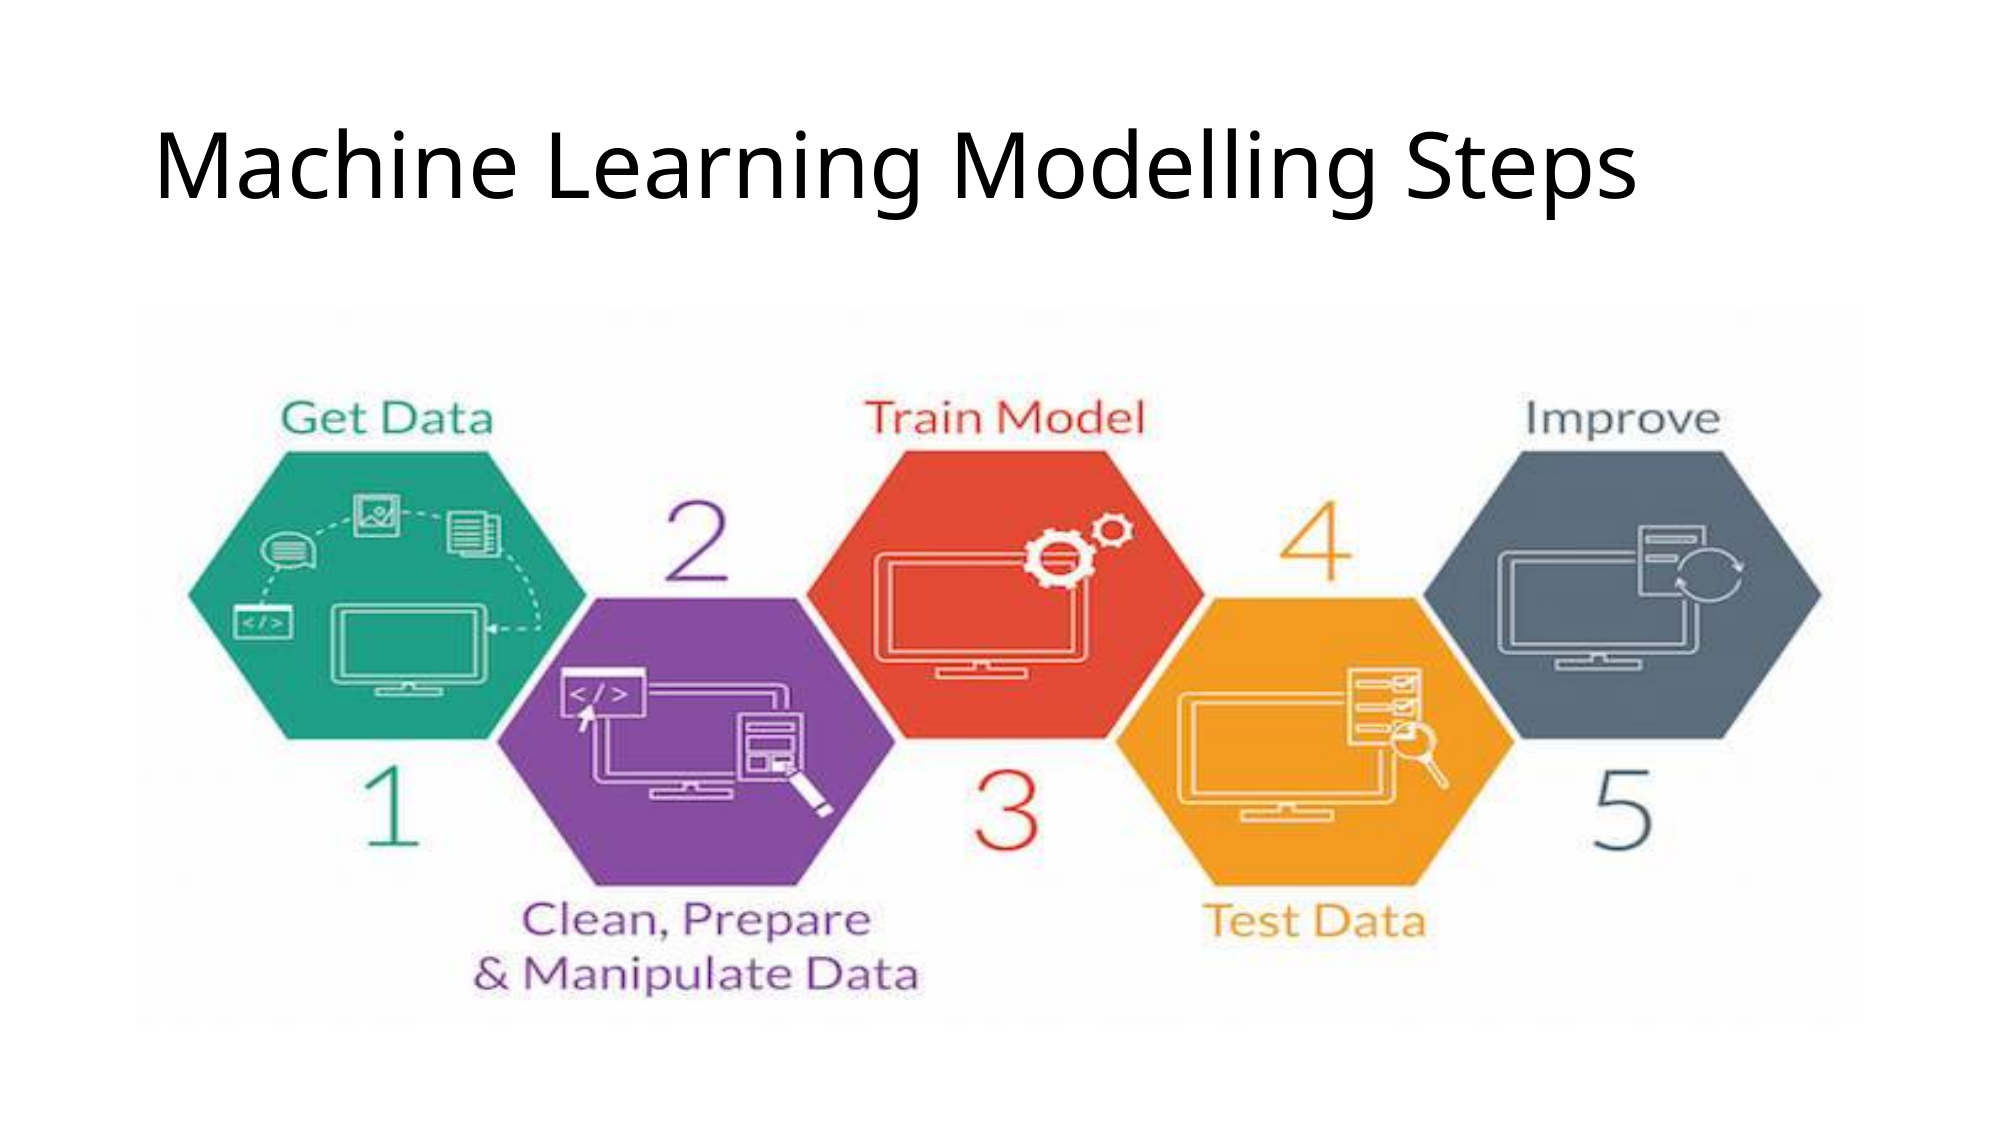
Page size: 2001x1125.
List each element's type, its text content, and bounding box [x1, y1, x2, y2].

title Machine Learning Modelling Steps [137, 59, 1863, 278]
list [137, 310, 1863, 1025]
